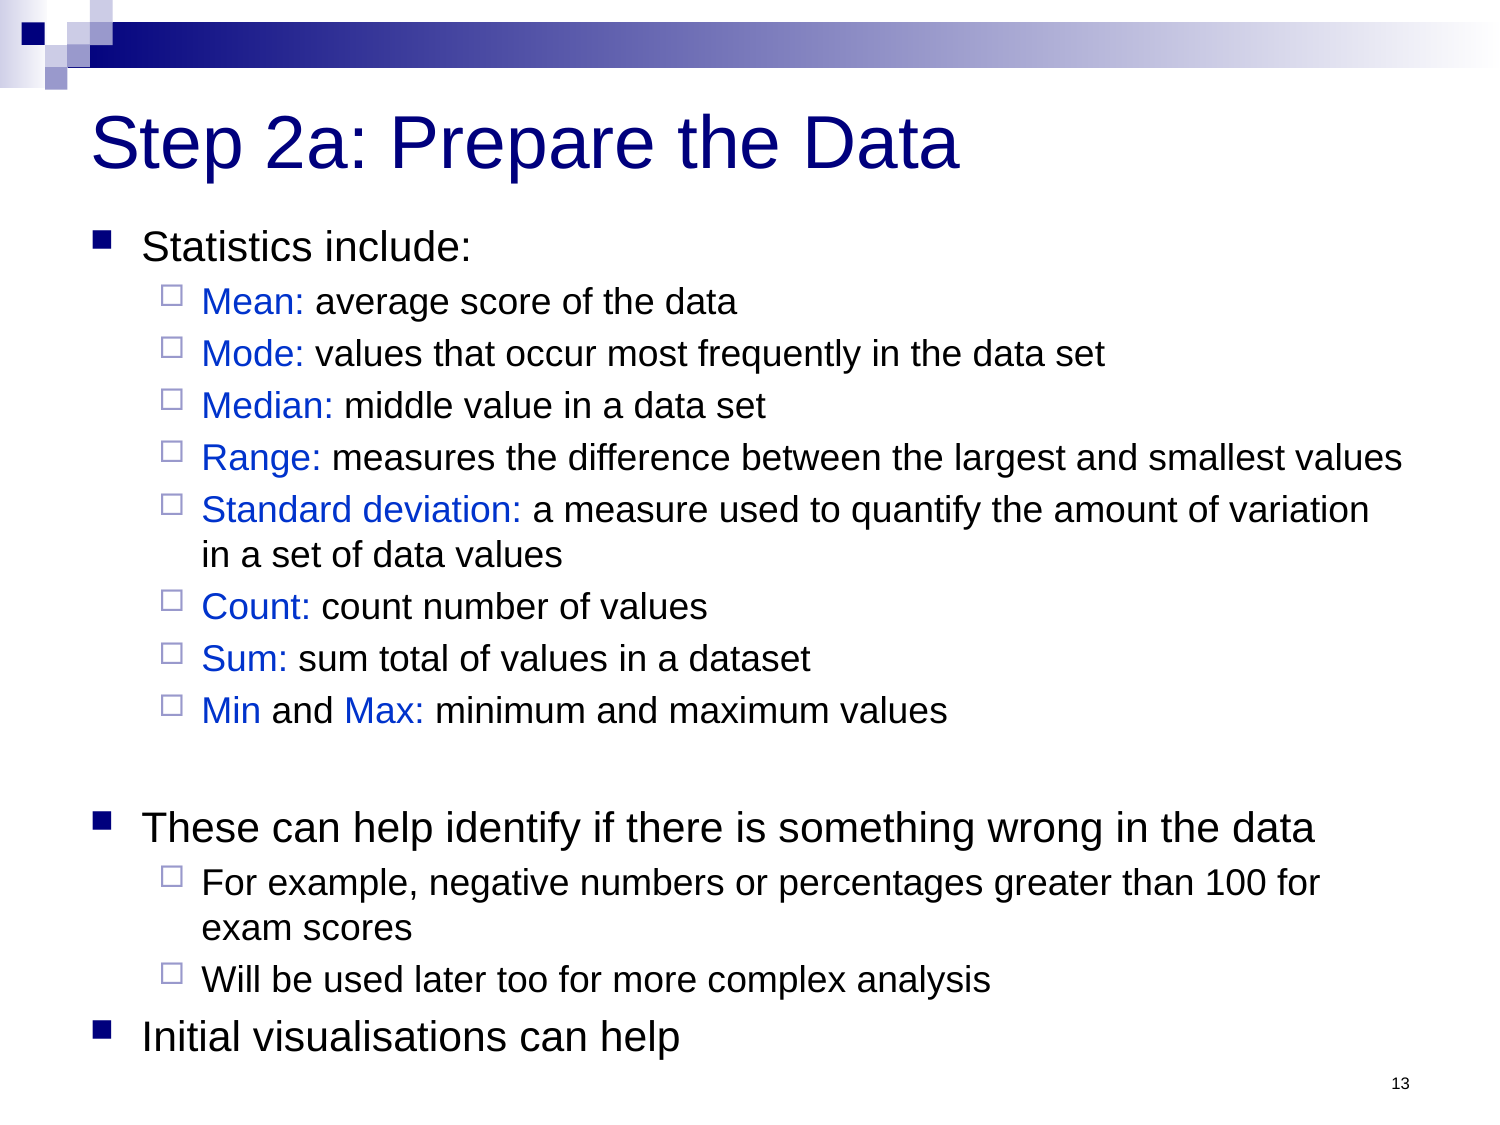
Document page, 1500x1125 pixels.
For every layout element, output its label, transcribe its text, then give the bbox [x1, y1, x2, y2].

list Statistics include: Mean: average score of the data Mode: values that occur most frequently in the data set Median: middle value in a data set Range: measures the difference between the largest and smallest values Standard deviation: a measure used to quantify the amount of variation in a set of data values Count: count number of values Sum: sum total of values in a dataset Min and Max: minimum and maximum values These can help identify if there is something wrong in the data For example, negative numbers or percentages greater than 100 for exam scores Will be used later too for more complex analysis Initial visualisations can help [75, 210, 1425, 1106]
title Step 2a: Prepare the Data [75, 66, 1425, 210]
slide_number 13 [1074, 1046, 1425, 1100]
